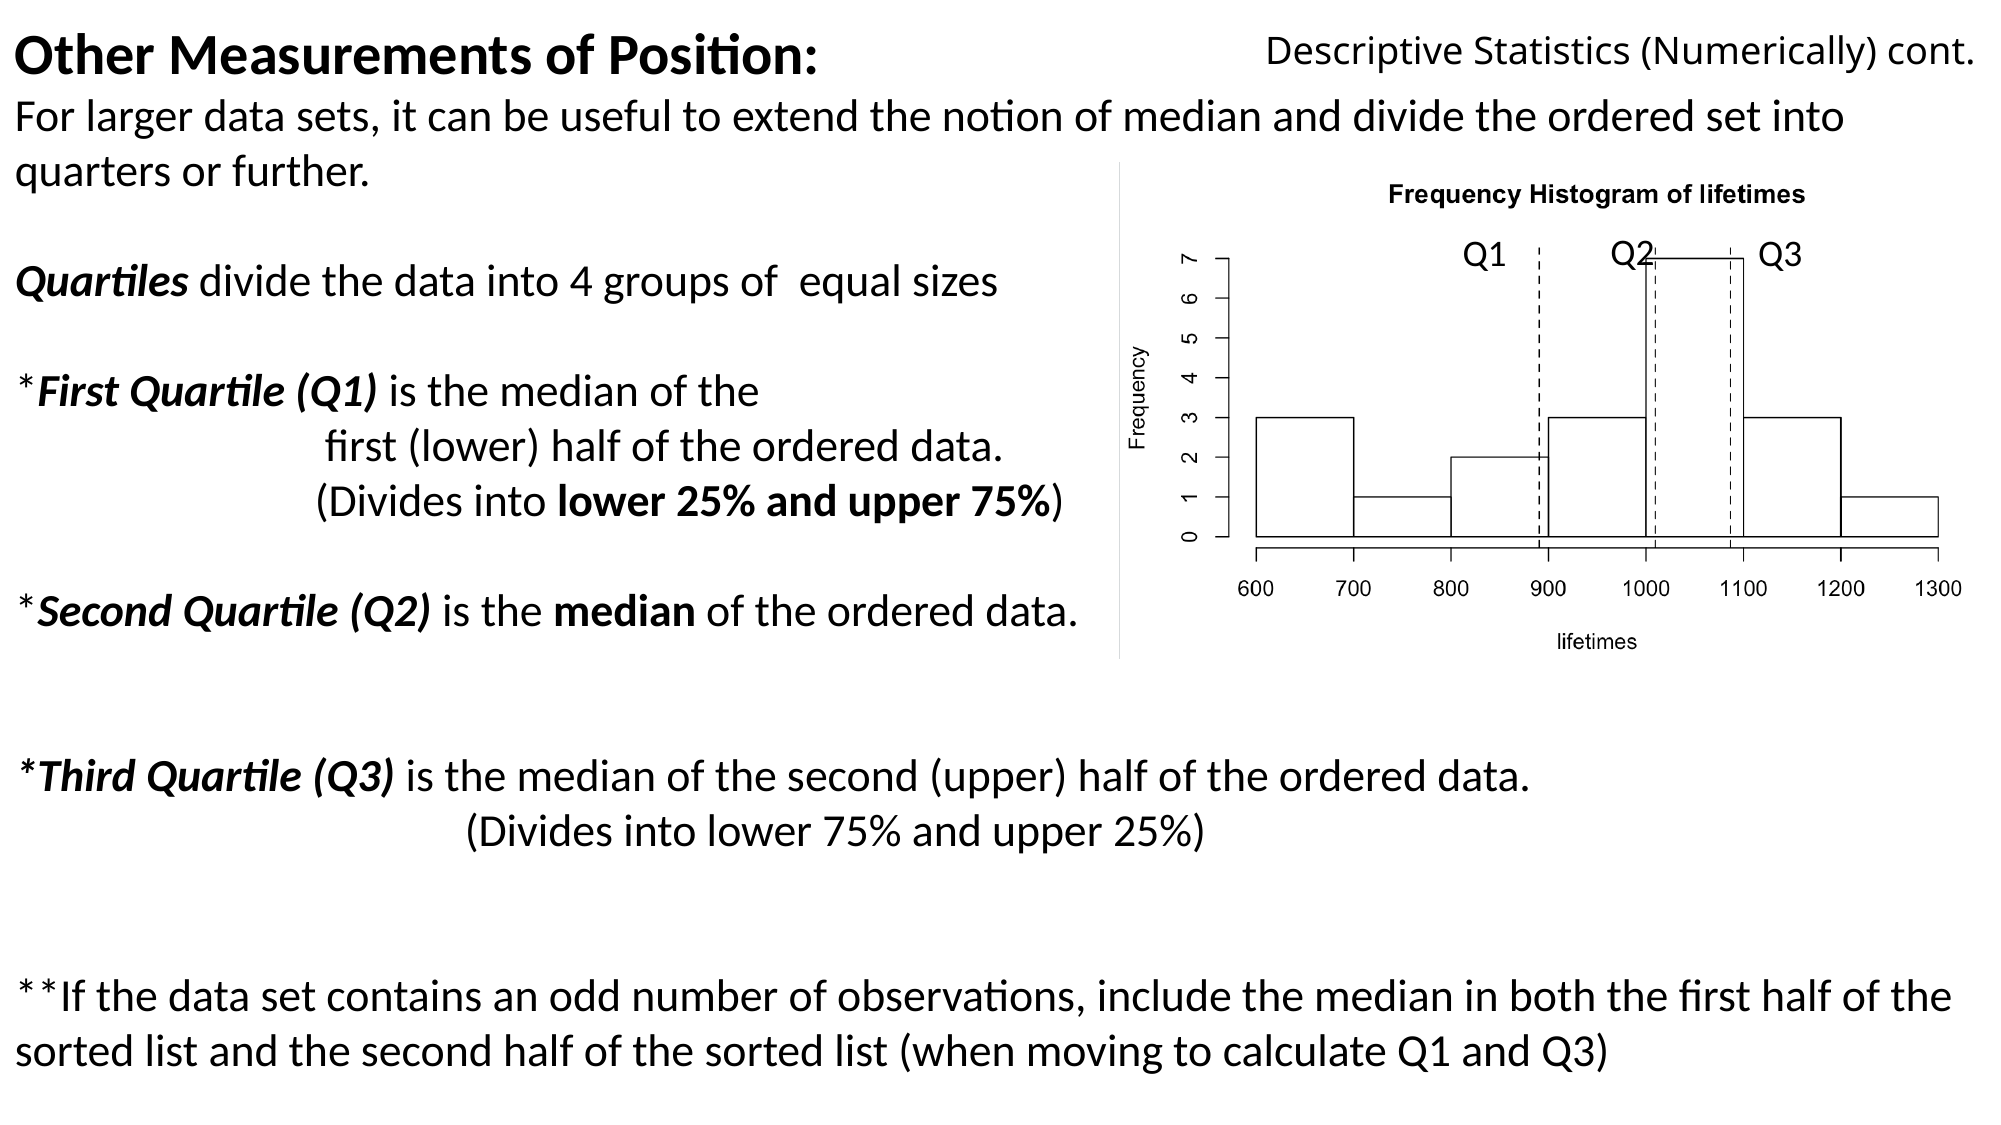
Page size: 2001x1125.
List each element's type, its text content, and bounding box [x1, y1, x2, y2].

picture [1119, 162, 1974, 659]
title Descriptive Statistics (Numerically) cont. [1250, 7, 2000, 98]
